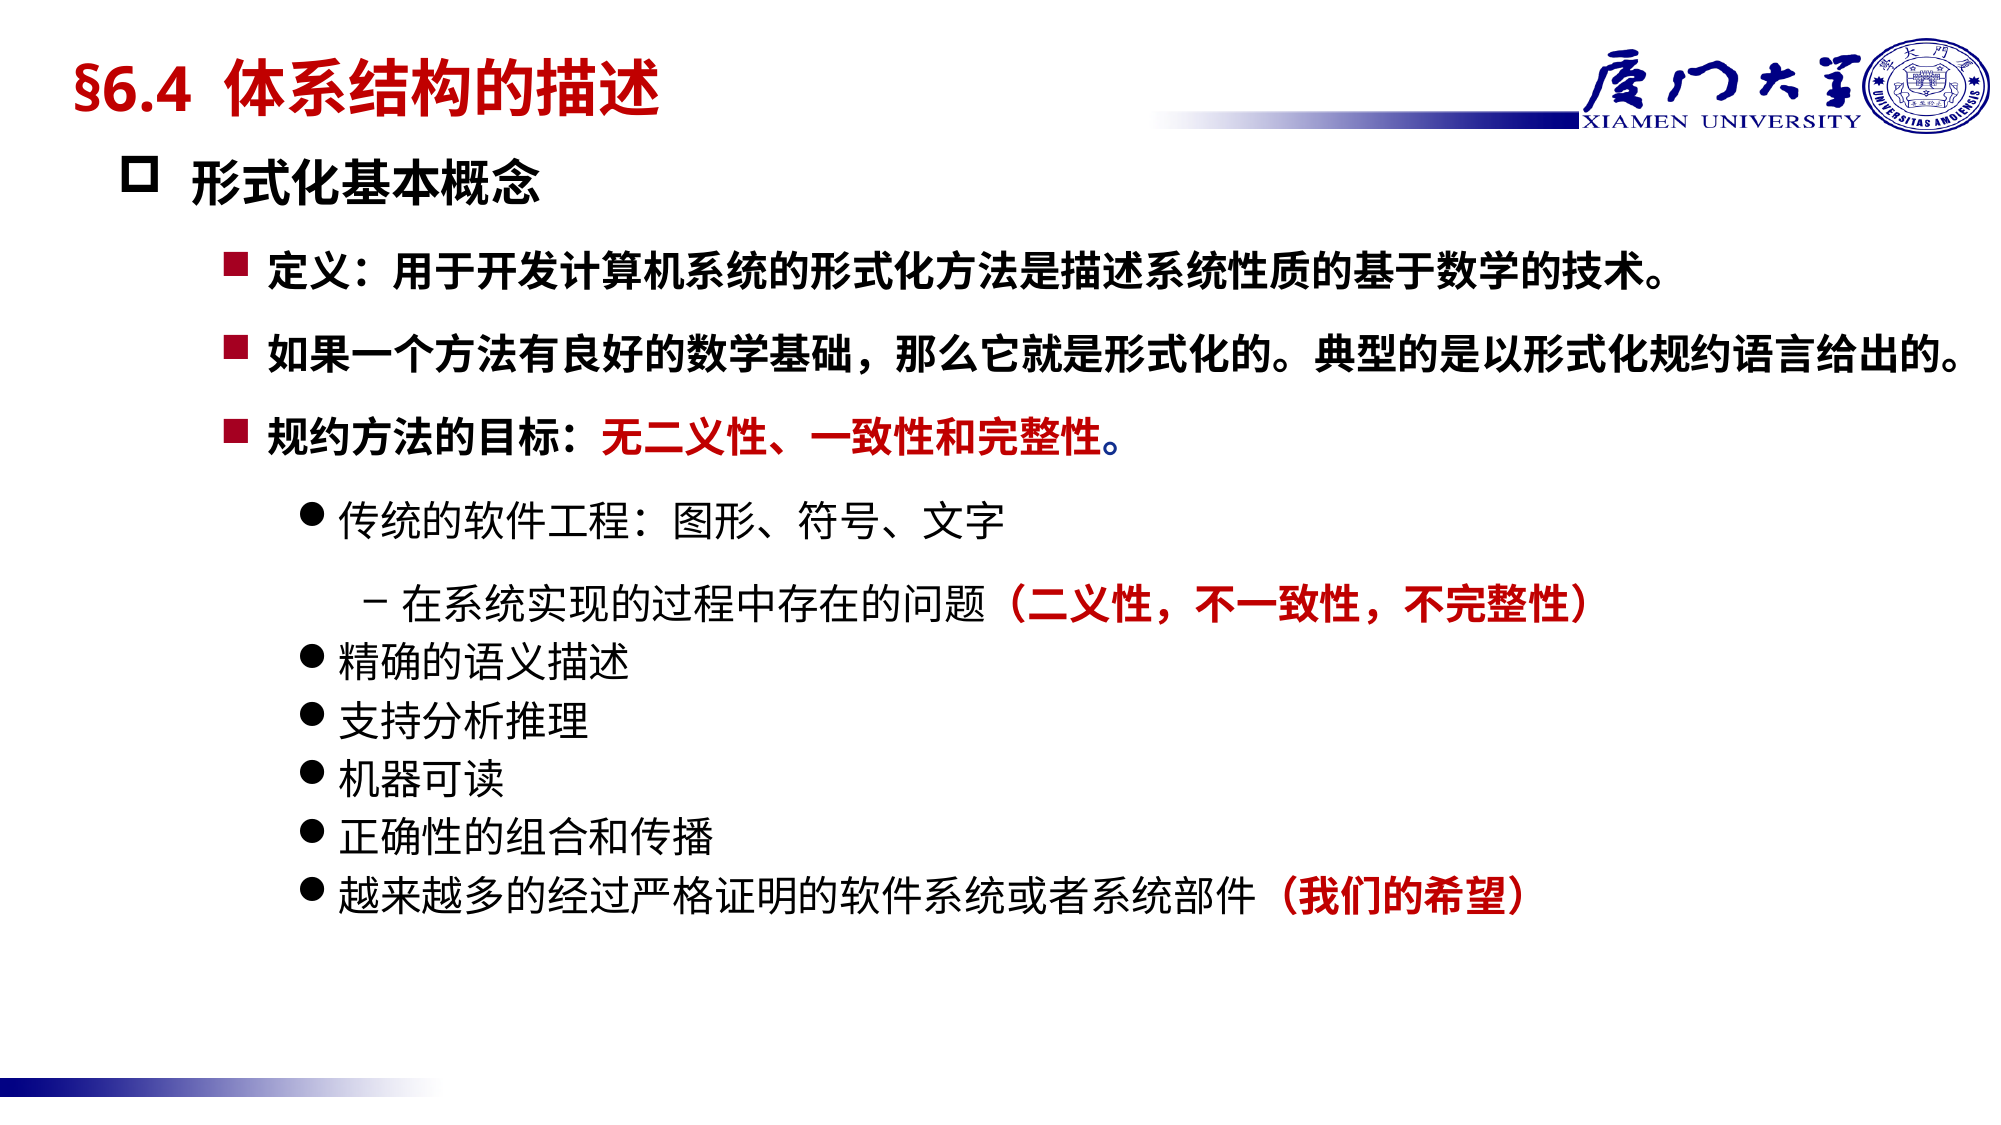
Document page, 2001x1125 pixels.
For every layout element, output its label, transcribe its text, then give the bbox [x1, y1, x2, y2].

picture [0, 1078, 676, 1097]
title §6.4 体系结构的描述 [1, 42, 2000, 156]
list 形式化基本概念 定义：用于开发计算机系统的形式化方法是描述系统性质的基于数学的技术。 如果一个方法有良好的数学基础，那么它就是形式化的。典型的是以形式化规约语言给出的。 规约方法的目标：无二义性、一致性和完整性。 传统的软件工程：图形、符号、文字 在系统实现的过程中存在的问题（二义性，不一致性，不完整性） 精确的语义描述 支持分析推理 机器可读 正确性的组合和传播 越来越多的经过严格证明的软件系统或者系统部件（我们的希望） [102, 113, 1957, 1059]
picture [1862, 38, 1990, 42]
